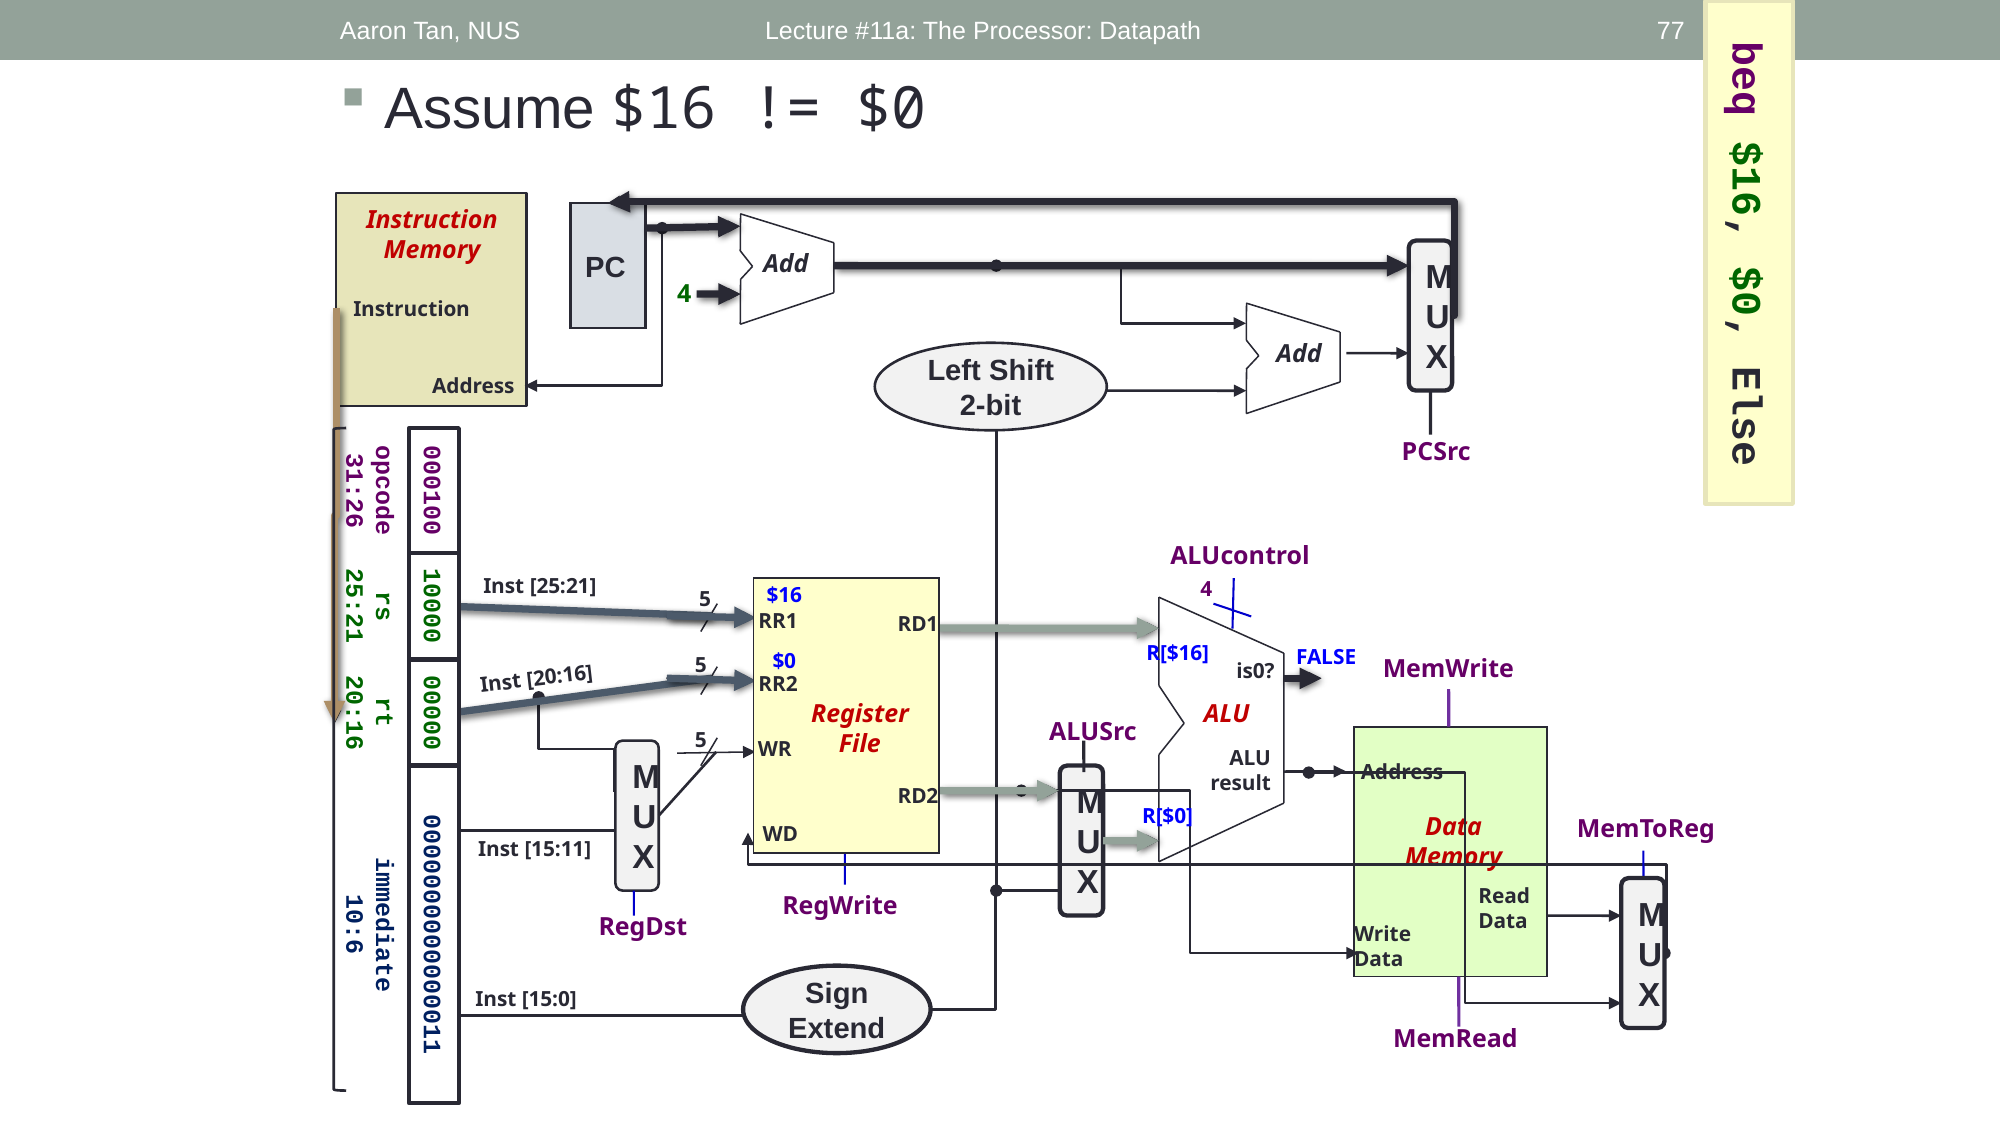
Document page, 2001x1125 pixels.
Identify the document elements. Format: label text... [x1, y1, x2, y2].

text_box FALSE [1281, 636, 1371, 676]
slide_number 77 [1558, 3, 1700, 57]
text_box MemToReg [1659, 804, 1730, 850]
text_box 0000000000000011 [407, 897, 461, 1105]
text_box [453, 606, 757, 713]
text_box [1308, 772, 1622, 829]
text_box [658, 752, 678, 816]
text_box Assume $16 != $0 [324, 62, 1659, 897]
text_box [528, 723, 625, 783]
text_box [607, 202, 1453, 316]
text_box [1021, 790, 1305, 829]
text_box immediate 10:6 [347, 897, 407, 1011]
text_box $16 [751, 574, 817, 615]
text_box Sign Extend [740, 963, 932, 1056]
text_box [747, 832, 1665, 954]
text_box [514, 237, 673, 376]
text_box $0 [765, 639, 811, 680]
text_box Inst [15:0] [461, 978, 592, 1012]
text_box MUX [1619, 961, 1667, 1031]
slide_number Aaron Tan, NUS [324, 3, 800, 57]
text_box beq $16, $0, Else [1703, 0, 1795, 506]
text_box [930, 962, 1060, 1010]
footer Lecture #11a: The Processor: Datapath [800, 3, 1558, 57]
text_box RegDst [583, 903, 703, 948]
text_box [332, 897, 347, 1092]
text_box R[$16] [1131, 632, 1224, 672]
text_box MemRead [1378, 1015, 1533, 1061]
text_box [1308, 962, 1622, 1004]
